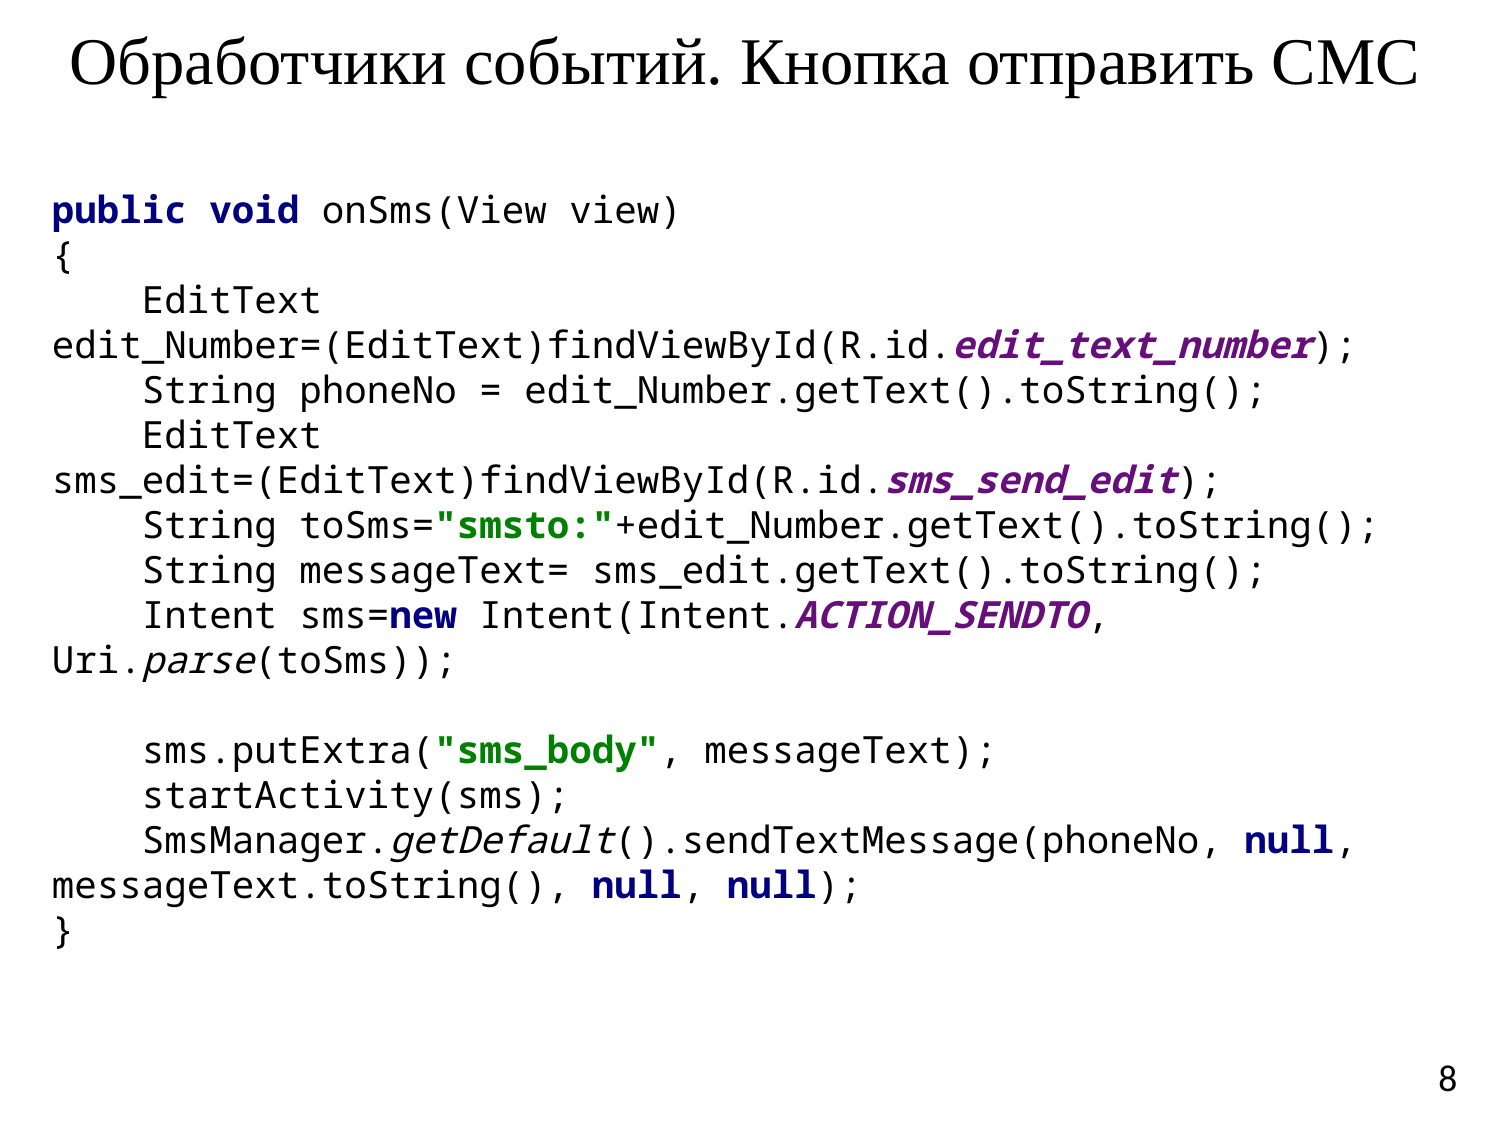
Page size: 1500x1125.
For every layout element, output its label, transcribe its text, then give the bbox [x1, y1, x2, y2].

text_box public void onSms(View view) { EditText edit_Number=(EditText)findViewById(R.id.edit_text_number); String phoneNo = edit_Number.getText().toString(); EditText sms_edit=(EditText)findViewById(R.id.sms_send_edit); String toSms="smsto:"+edit_Number.getText().toString(); String messageText= sms_edit.getText().toString(); Intent sms=new Intent(Intent.ACTION_SENDTO, Uri.parse(toSms)); sms.putExtra("sms_body", messageText); startActivity(sms); SmsManager.getDefault().sendTextMessage(phoneNo, null, messageText.toString(), null, null); } [36, 178, 1469, 959]
text_box 8 [1423, 1046, 1473, 1107]
title Обработчики событий. Кнопка отправить СМС [32, 7, 1458, 109]
